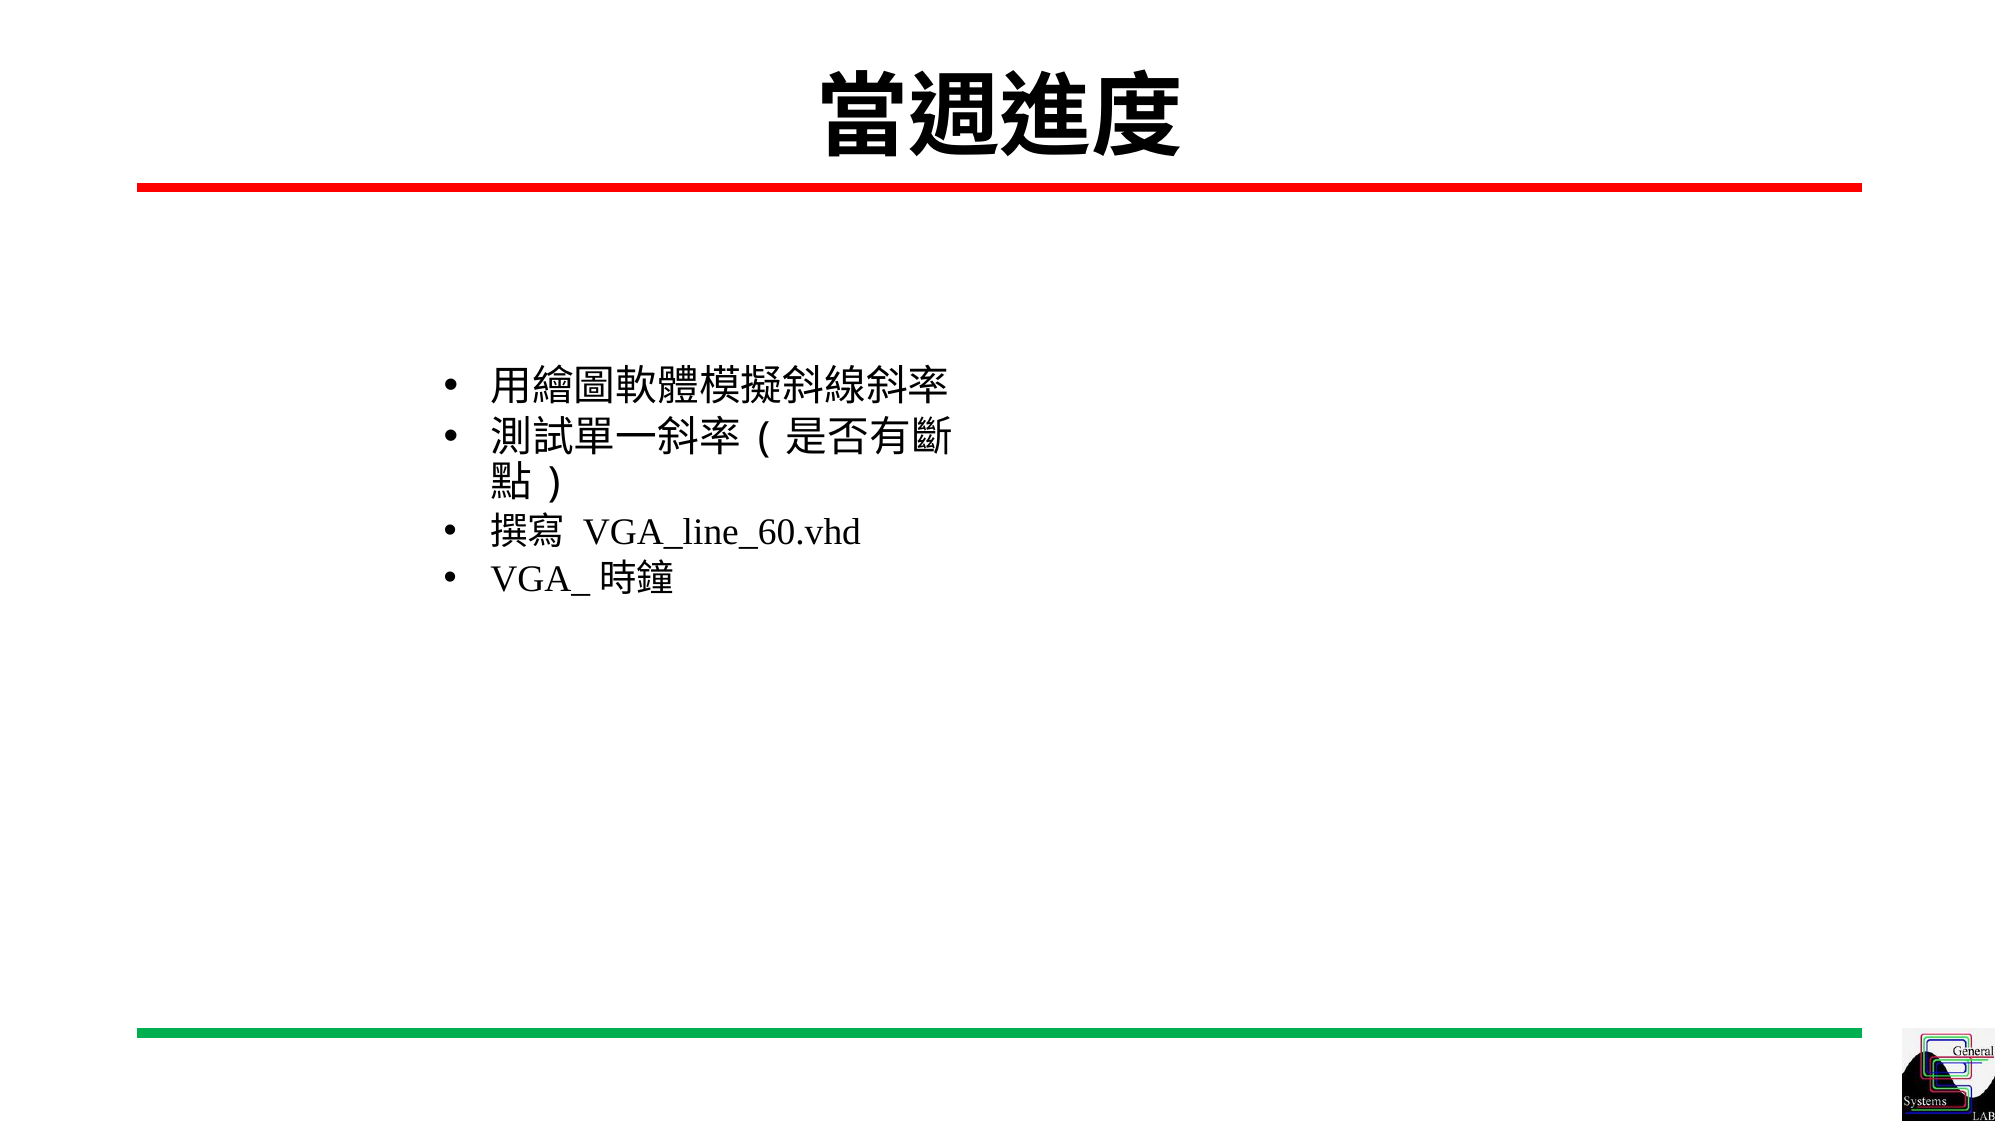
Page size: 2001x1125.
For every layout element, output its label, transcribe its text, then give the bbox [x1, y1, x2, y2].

title 當週進度 [137, 59, 1863, 178]
text_box 用繪圖軟體模擬斜線斜率 測試單一斜率(是否有斷點) 撰寫 VGA_line_60.vhd VGA_時鐘 [428, 305, 1573, 750]
picture [1902, 1028, 1995, 1121]
